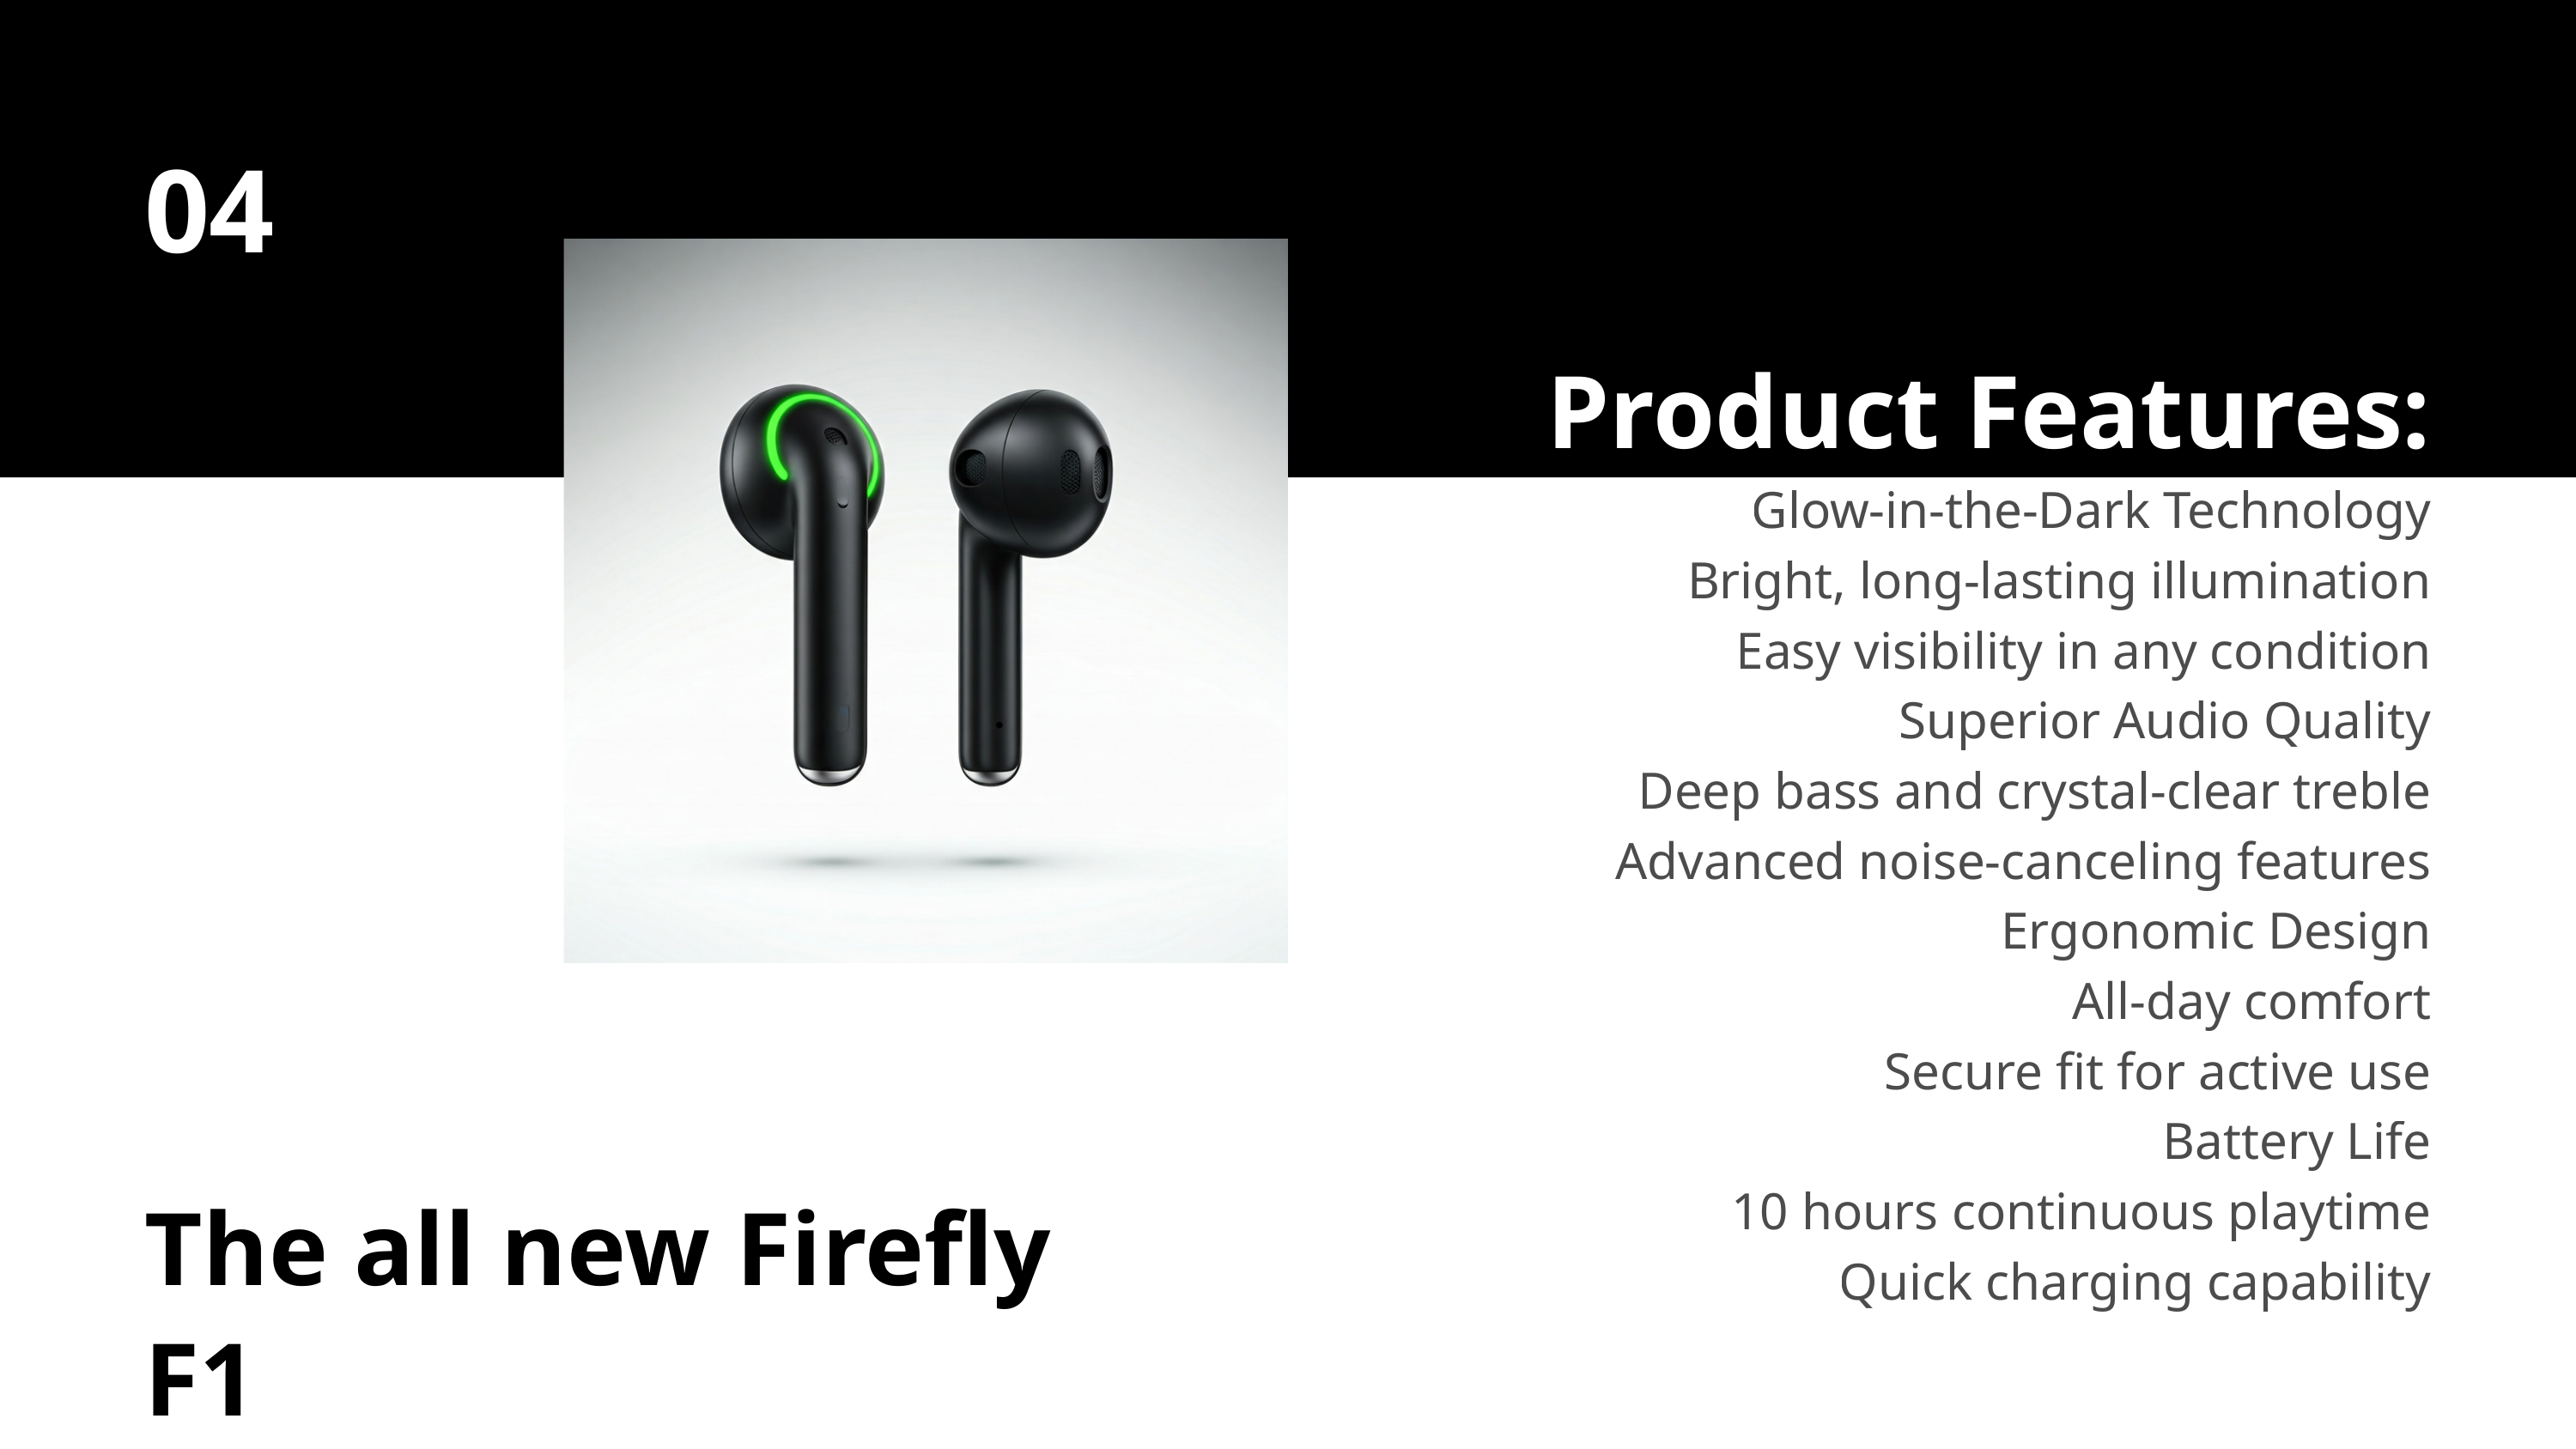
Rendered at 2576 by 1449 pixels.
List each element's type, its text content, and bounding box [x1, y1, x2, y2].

text_box Product Features: [1546, 338, 2432, 398]
text_box Glow-in-the-Dark Technology Bright, long-lasting illumination Easy visibility in any condition Superior Audio Quality Deep bass and crystal-clear treble Advanced noise-canceling features Ergonomic Design All-day comfort Secure fit for active use Battery Life 10 hours continuous playtime Quick charging capability [1546, 398, 2432, 1310]
text_box The all new Firefly F1 [144, 1175, 1142, 1436]
text_box [563, 239, 1288, 963]
text_box [0, 0, 2576, 478]
text_box 04 [144, 161, 298, 276]
